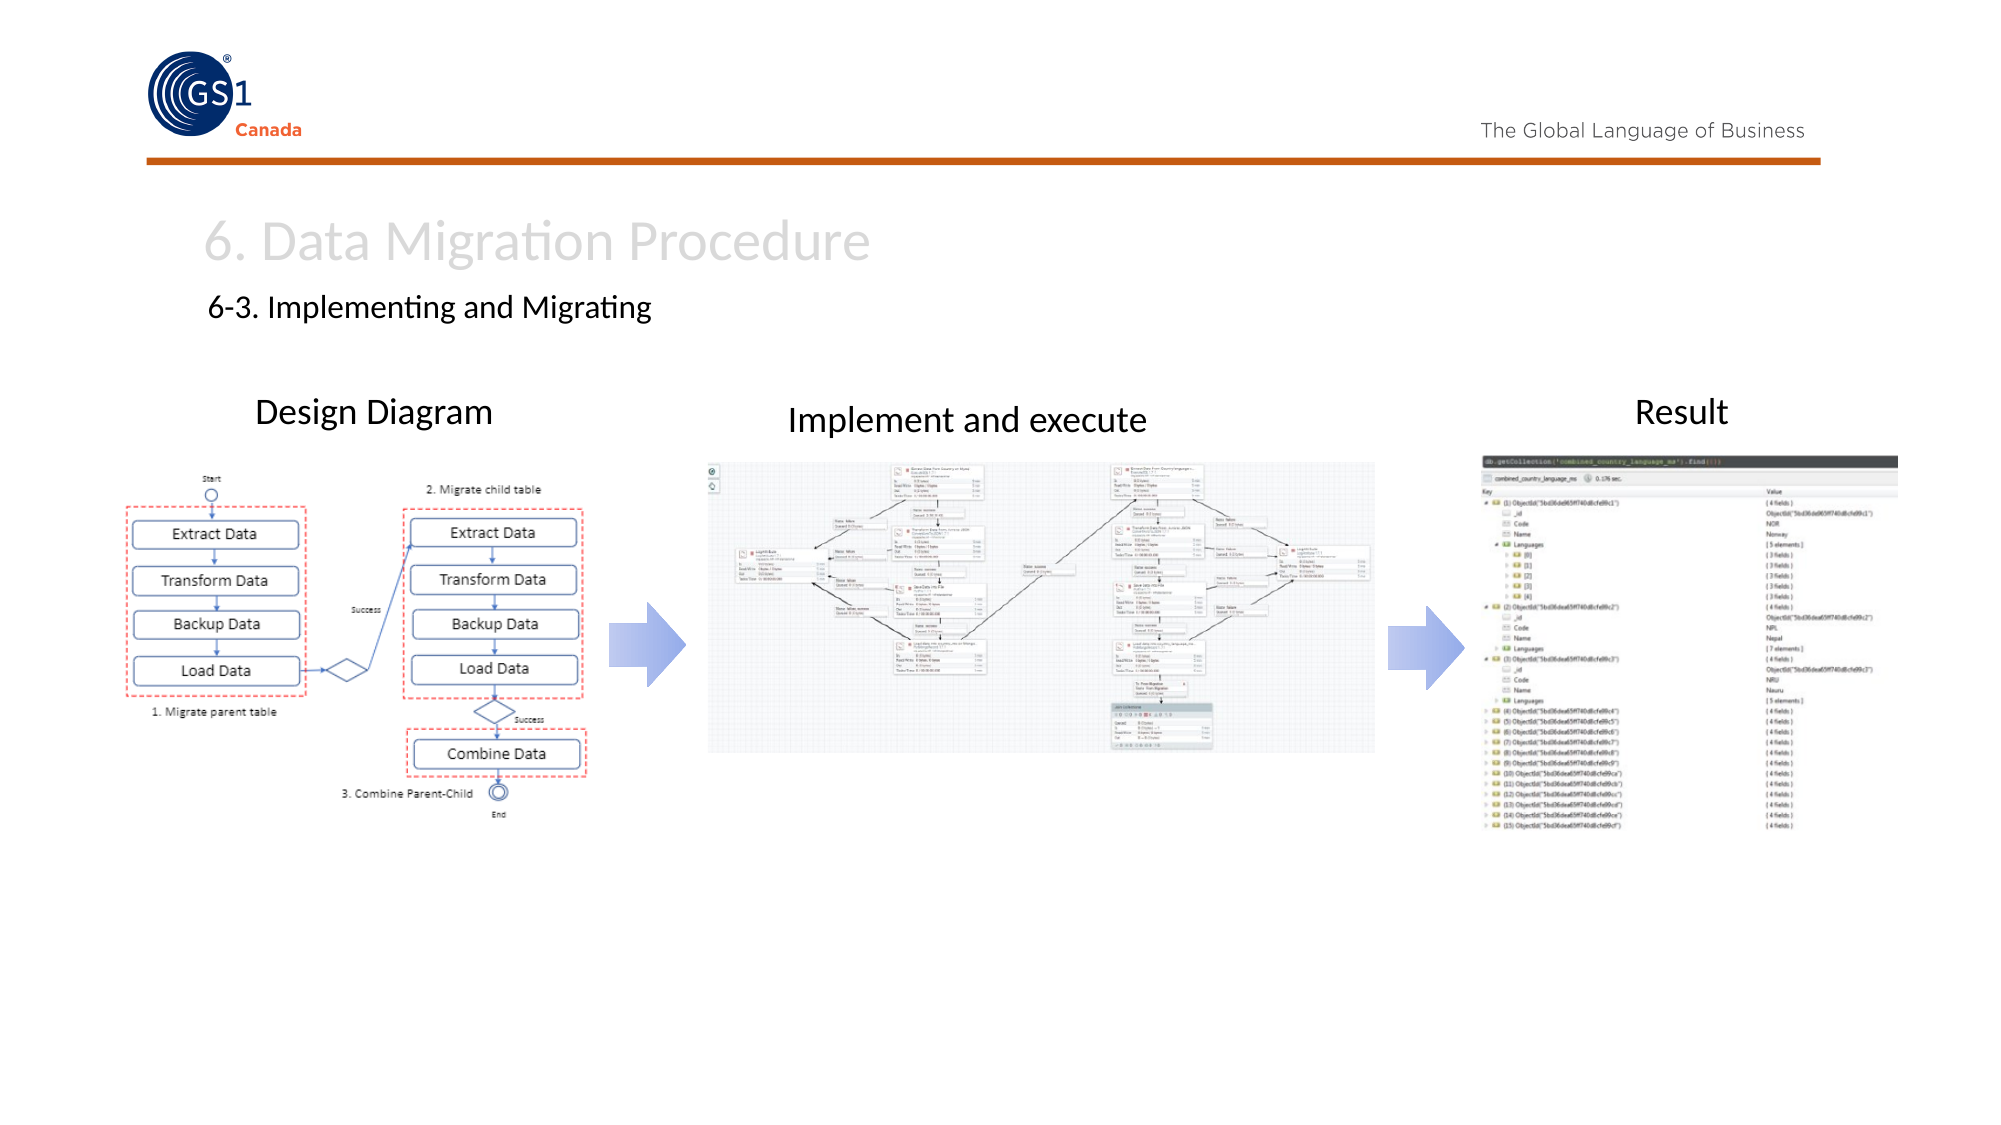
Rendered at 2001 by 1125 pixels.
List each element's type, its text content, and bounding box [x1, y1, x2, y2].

text_box [146, 157, 1822, 166]
picture [1480, 455, 1898, 834]
text_box [607, 599, 688, 690]
text_box 6-3. Implementing and Migrating [192, 277, 1399, 333]
picture [707, 462, 1378, 753]
text_box Implement and execute [755, 387, 1180, 448]
text_box [1386, 602, 1467, 694]
text_box 6. Data Migration Procedure [189, 195, 968, 280]
text_box Result [1470, 379, 1894, 440]
text_box Design Diagram [233, 379, 516, 440]
picture [146, 50, 453, 141]
picture [116, 462, 605, 834]
picture [1481, 122, 1804, 141]
